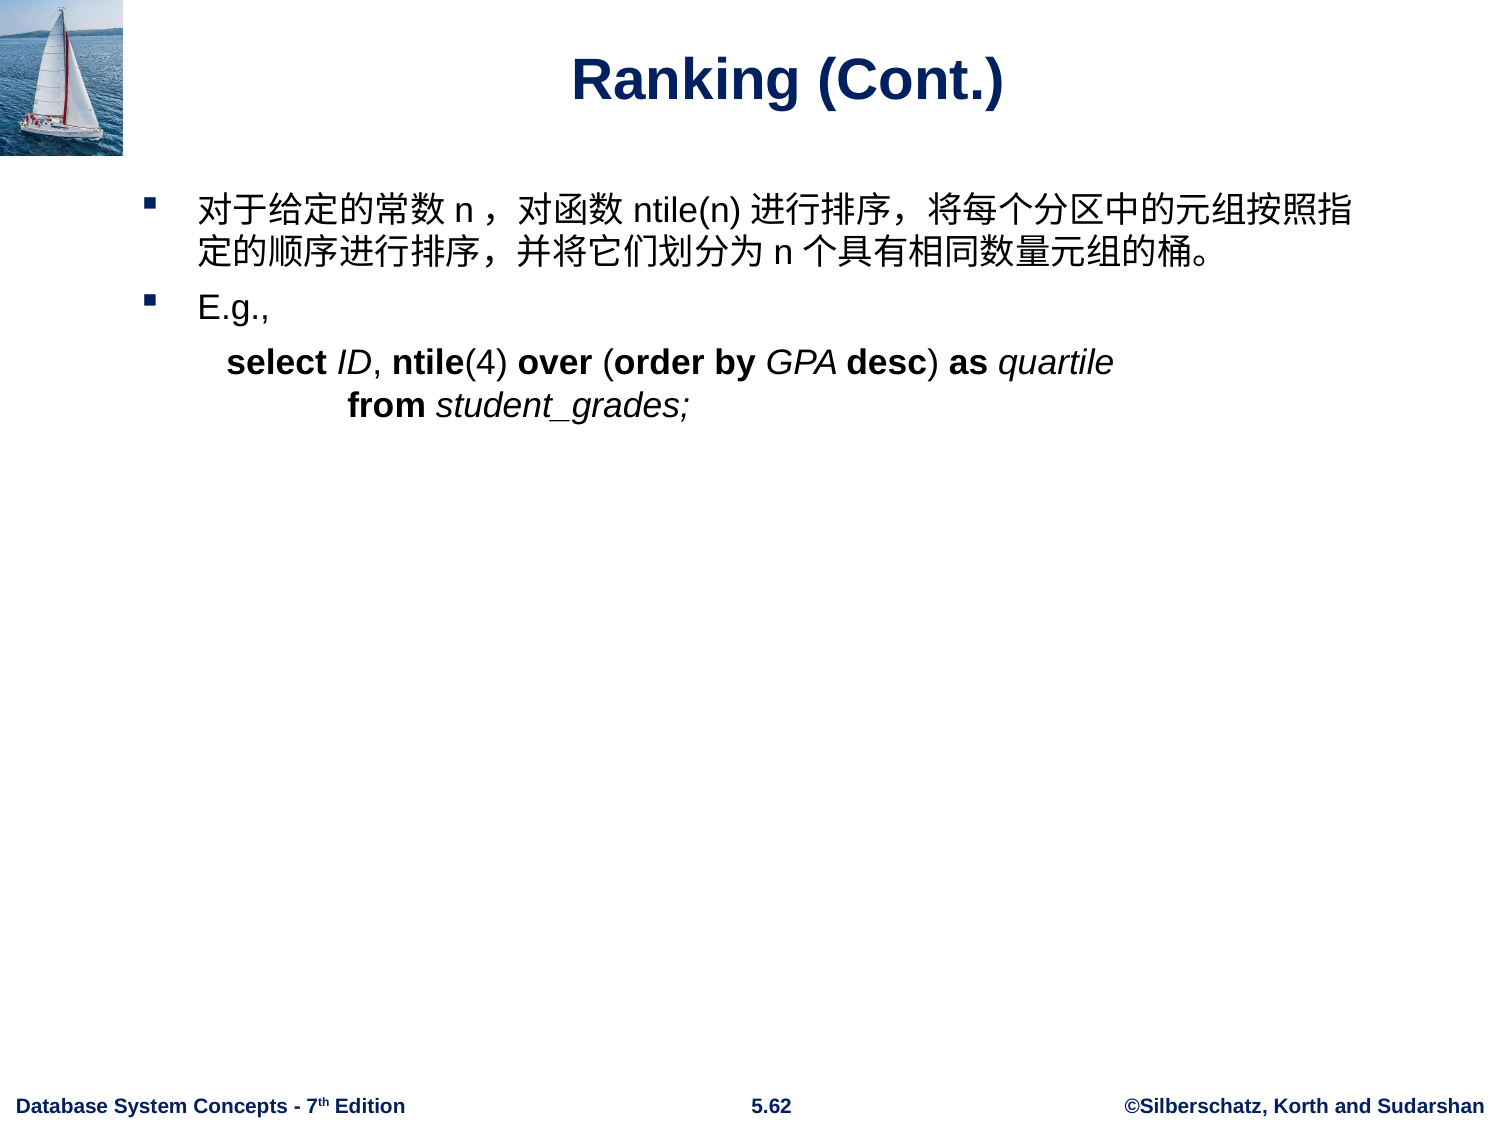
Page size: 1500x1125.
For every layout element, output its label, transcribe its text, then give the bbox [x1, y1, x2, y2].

list 对于给定的常数n，对函数ntile(n)进行排序，将每个分区中的元组按照指定的顺序进行排序，并将它们划分为n个具有相同数量元组的桶。 E.g., select ID, ntile(4) over (order by GPA desc) as quartile from student_grades; [126, 179, 1391, 984]
picture [0, 0, 123, 156]
title Ranking (Cont.) [125, 18, 1452, 120]
